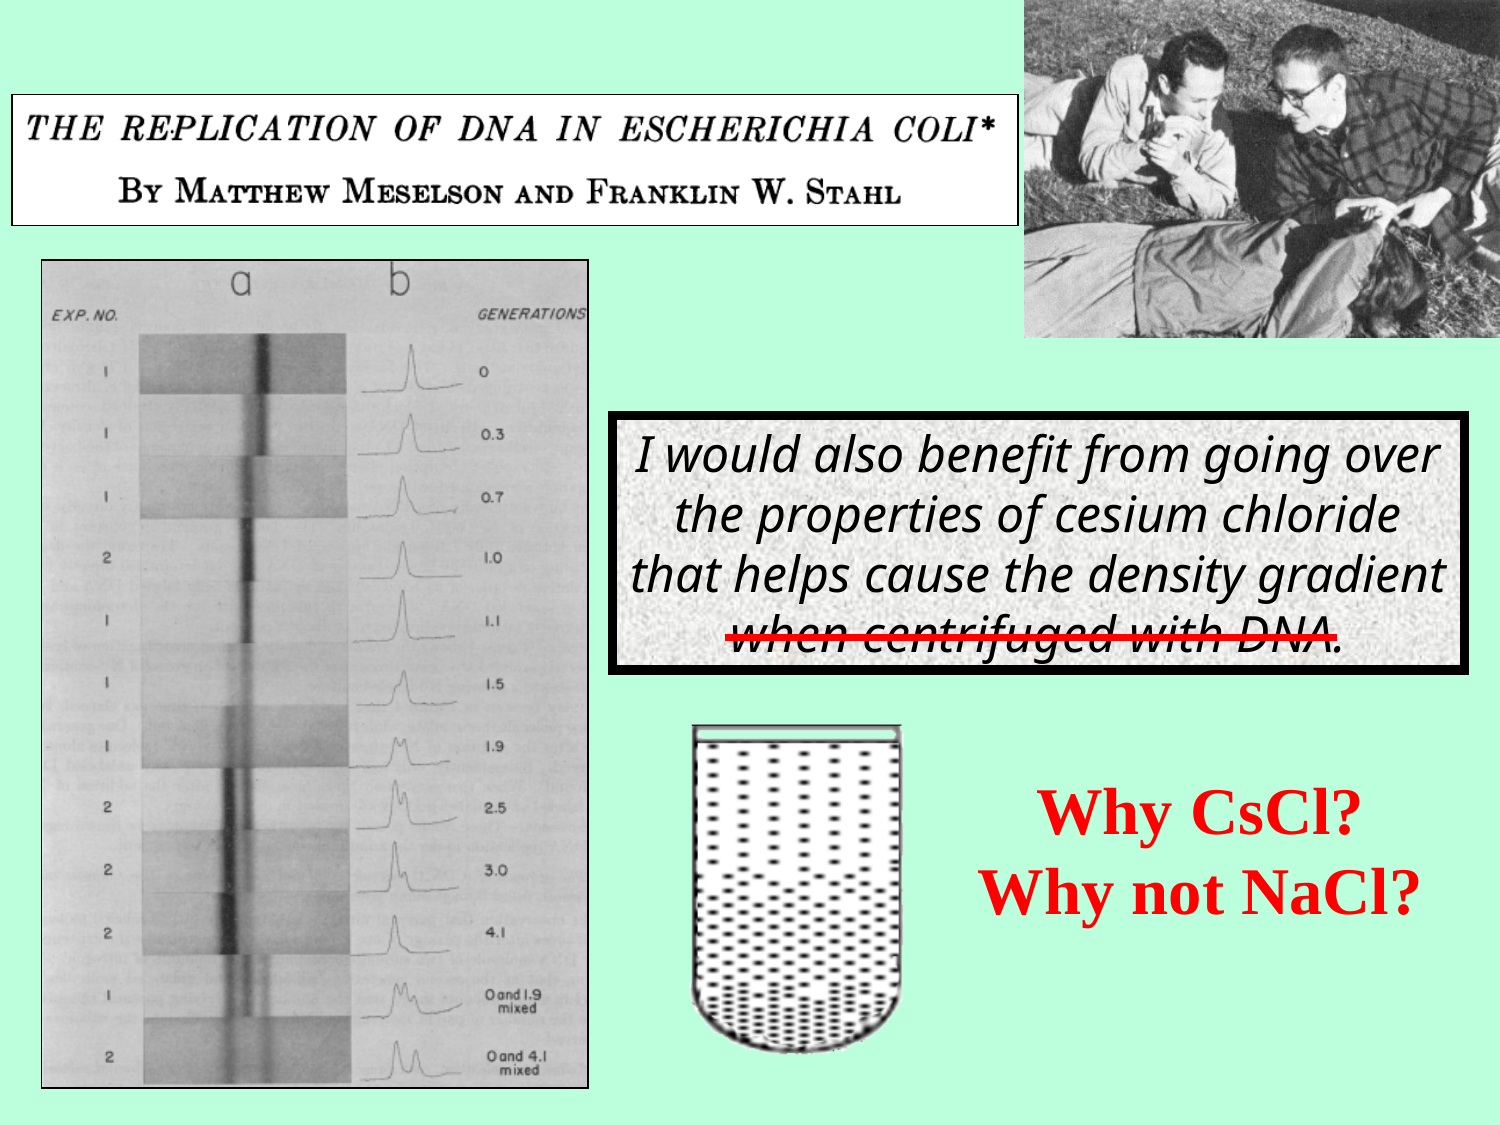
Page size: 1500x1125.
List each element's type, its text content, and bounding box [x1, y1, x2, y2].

text_box Why CsCl? Why not NaCl? [949, 760, 1451, 936]
picture [12, 94, 1018, 226]
text_box I would also benefit from going over the properties of cesium chloride that helps cause the density gradient when centrifuged with DNA. [612, 415, 1465, 671]
picture [1023, 0, 1500, 338]
picture [687, 712, 907, 1066]
picture [41, 260, 588, 1088]
